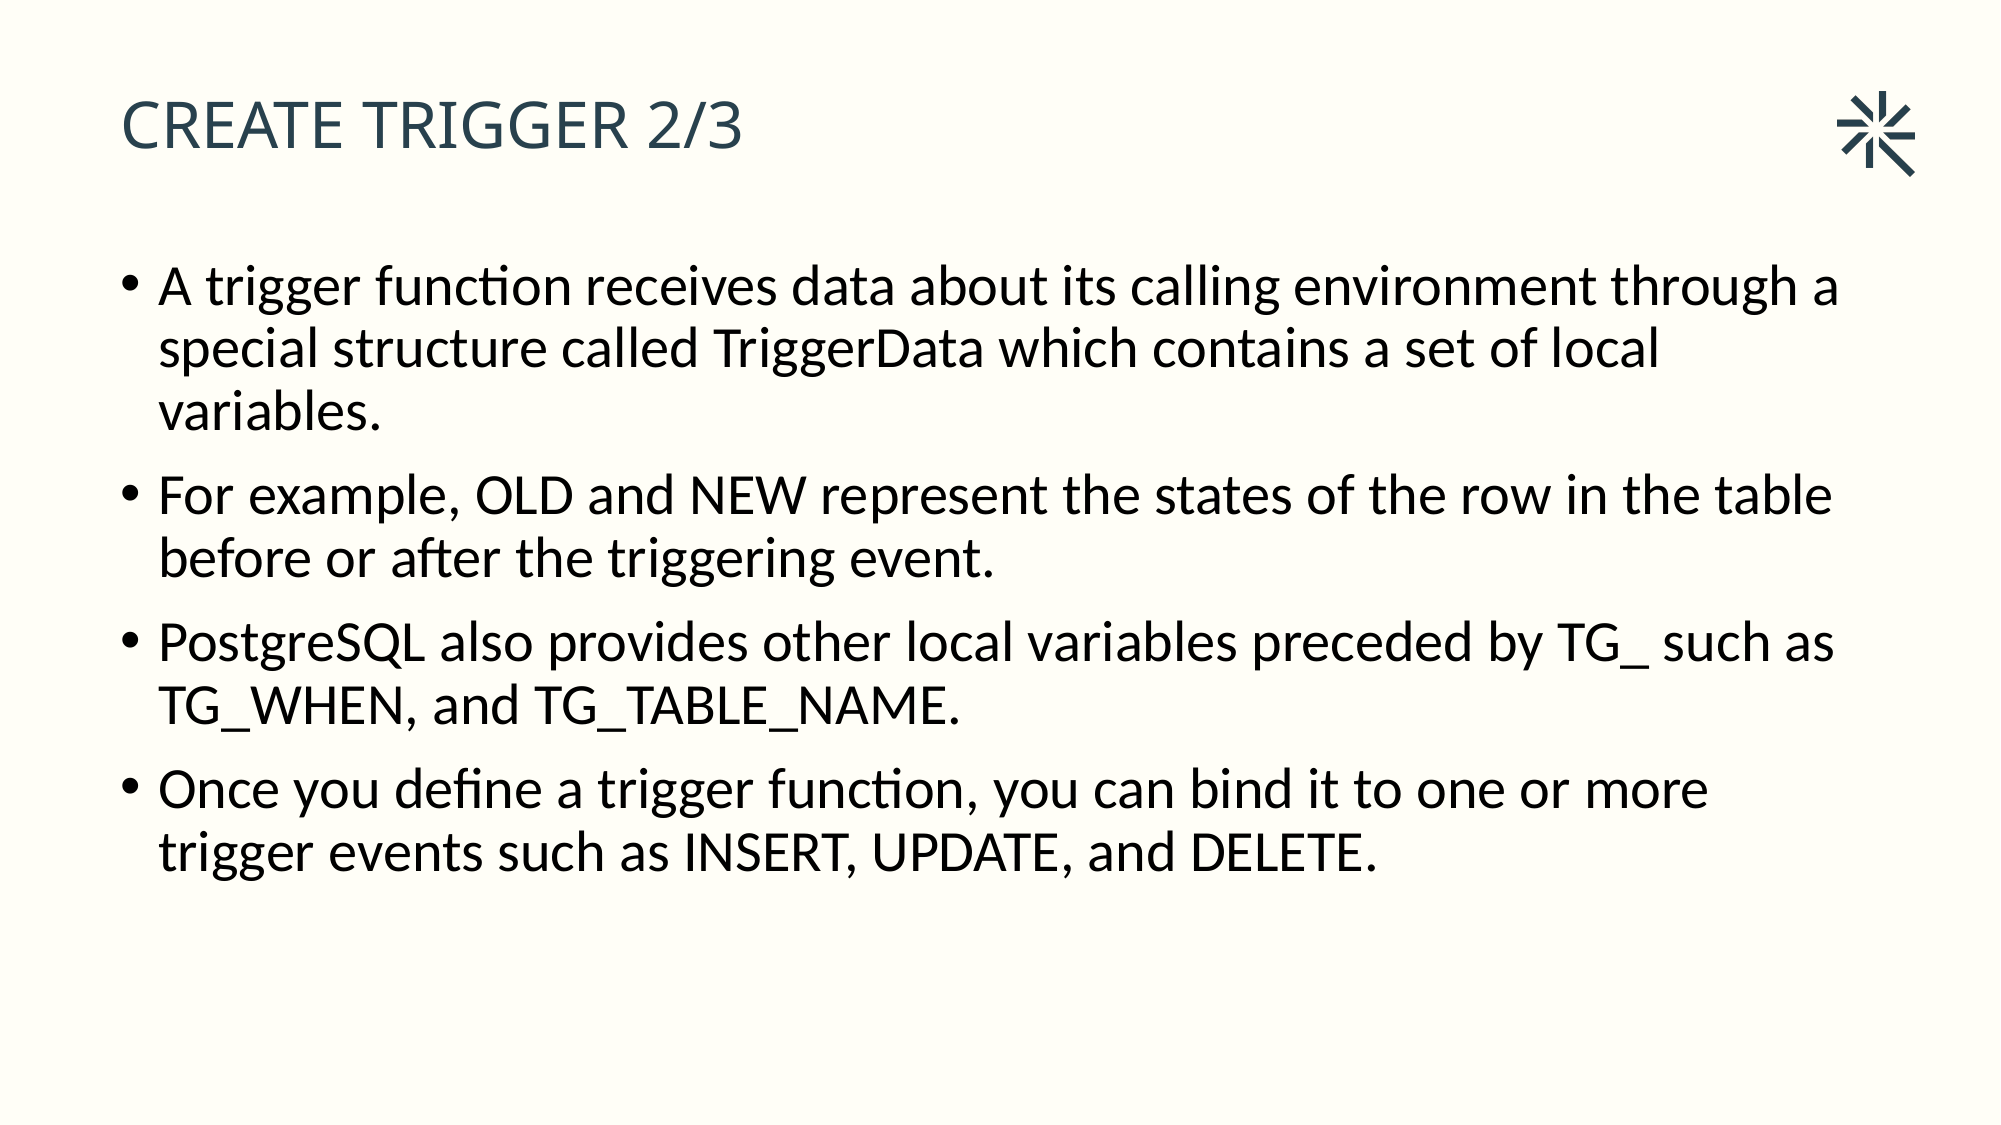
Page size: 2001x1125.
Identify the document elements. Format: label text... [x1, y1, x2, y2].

picture [1837, 91, 1915, 177]
list A trigger function receives data about its calling environment through a special structure called TriggerData which contains a set of local variables. For example, OLD and NEW represent the states of the row in the table before or after the triggering event. PostgreSQL also provides other local variables preceded by TG_ such as TG_WHEN, and TG_TABLE_NAME. Once you define a trigger function, you can bind it to one or more trigger events such as INSERT, UPDATE, and DELETE. [112, 246, 1888, 1074]
title CREATE TRIGGER 2/3 [112, 90, 1773, 181]
